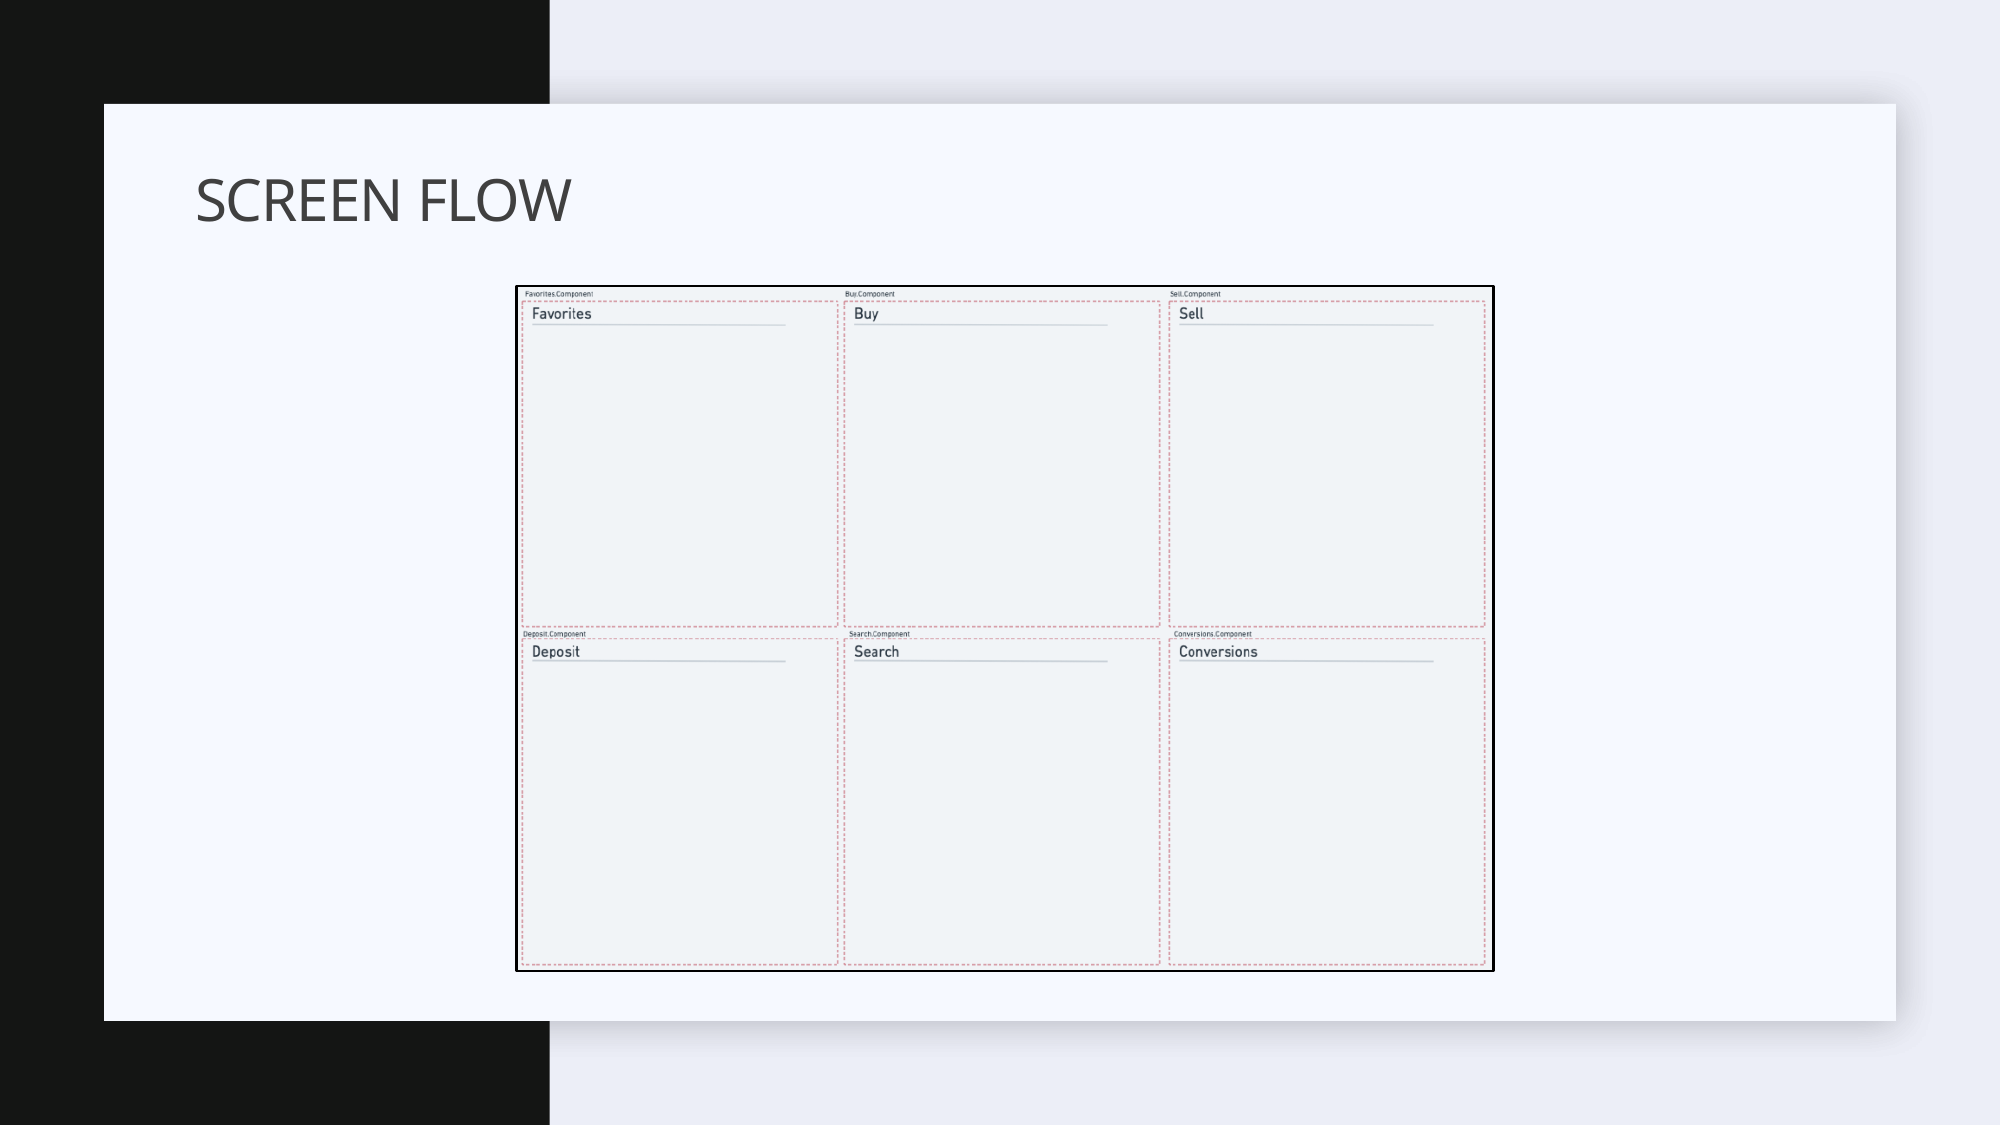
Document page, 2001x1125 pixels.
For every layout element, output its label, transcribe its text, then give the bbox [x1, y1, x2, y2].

title Screen Flow [180, 154, 1830, 251]
picture [516, 286, 1493, 971]
